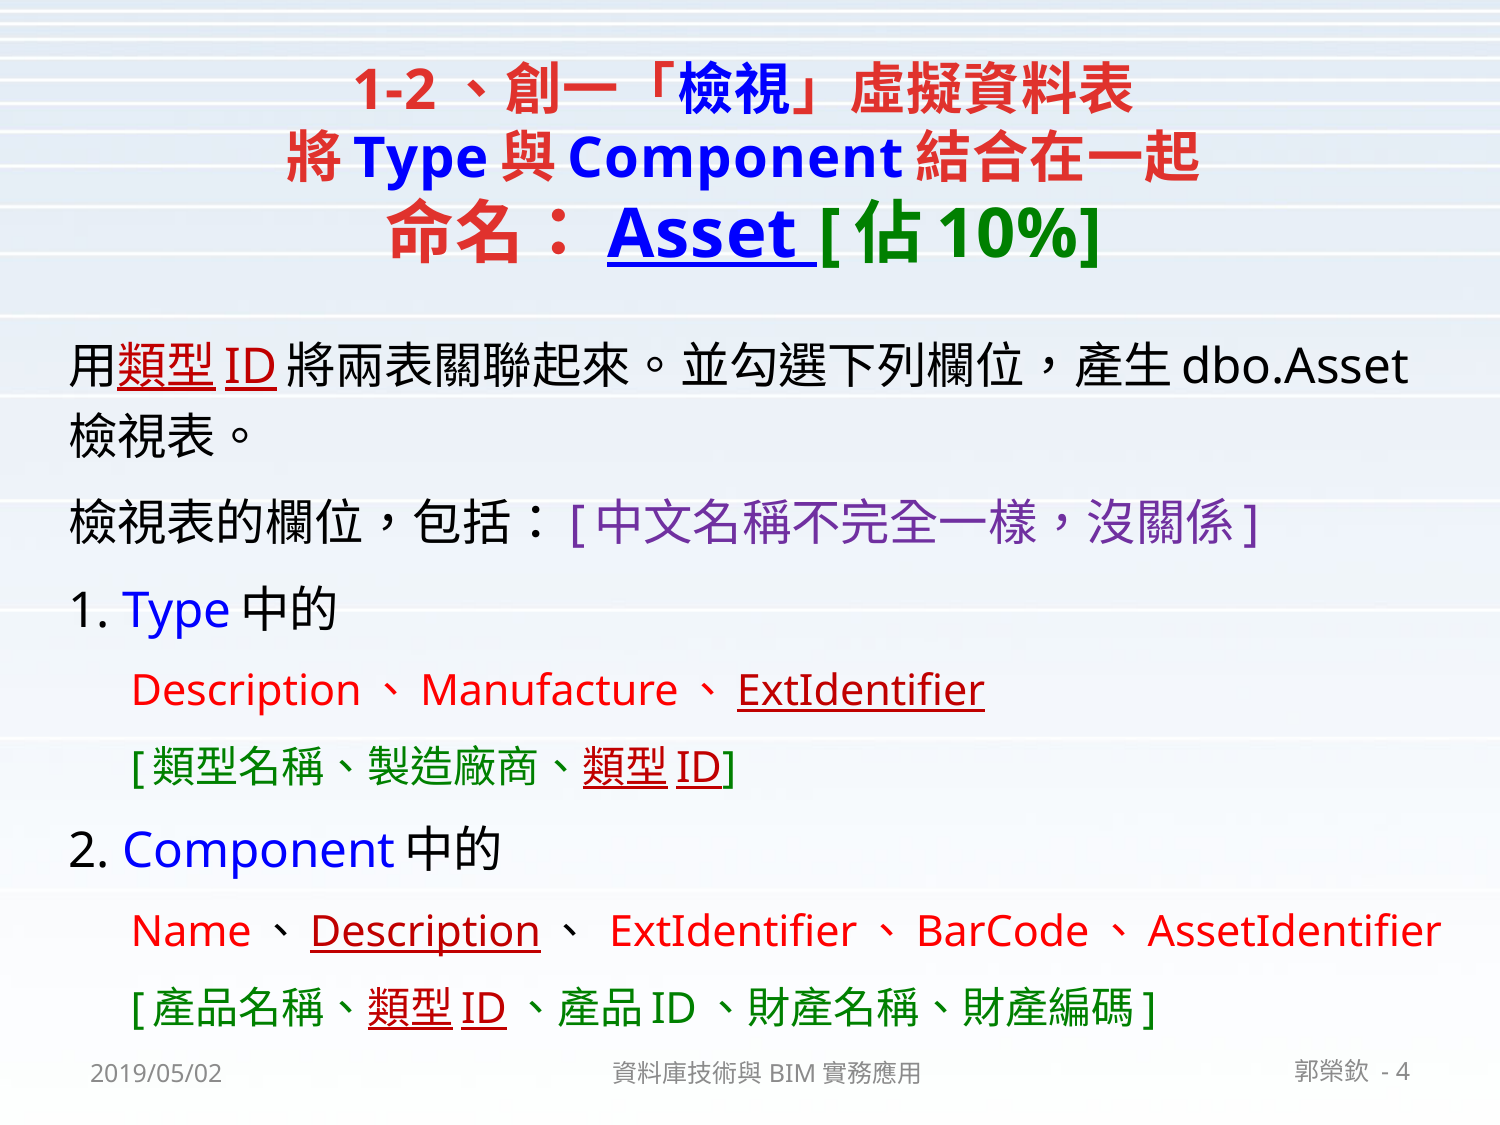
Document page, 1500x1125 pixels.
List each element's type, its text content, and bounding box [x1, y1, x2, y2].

slide_number 郭榮欽 - 4 [1246, 1042, 1425, 1103]
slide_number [75, 1042, 290, 1103]
list 用類型ID將兩表關聯起來。並勾選下列欄位，產生dbo.Asset檢視表。 檢視表的欄位，包括：[中文名稱不完全一樣，沒關係] 1. Type中的 Description、Manufacture、ExtIdentifier [類型名稱、製造廠商、類型ID] 2. Component中的 Name、Description、 ExtIdentifier、BarCode、AssetIdentifier [產品名稱、類型ID、產品ID、財產名稱、財產編碼] [53, 314, 1459, 1059]
footer 資料庫技術與BIM實務應用 [360, 1042, 1176, 1103]
title 1-2、創一「檢視」虛擬資料表 將Type與Component結合在一起 命名：Asset [佔10%] [17, 45, 1471, 279]
picture [0, 0, 1500, 1125]
